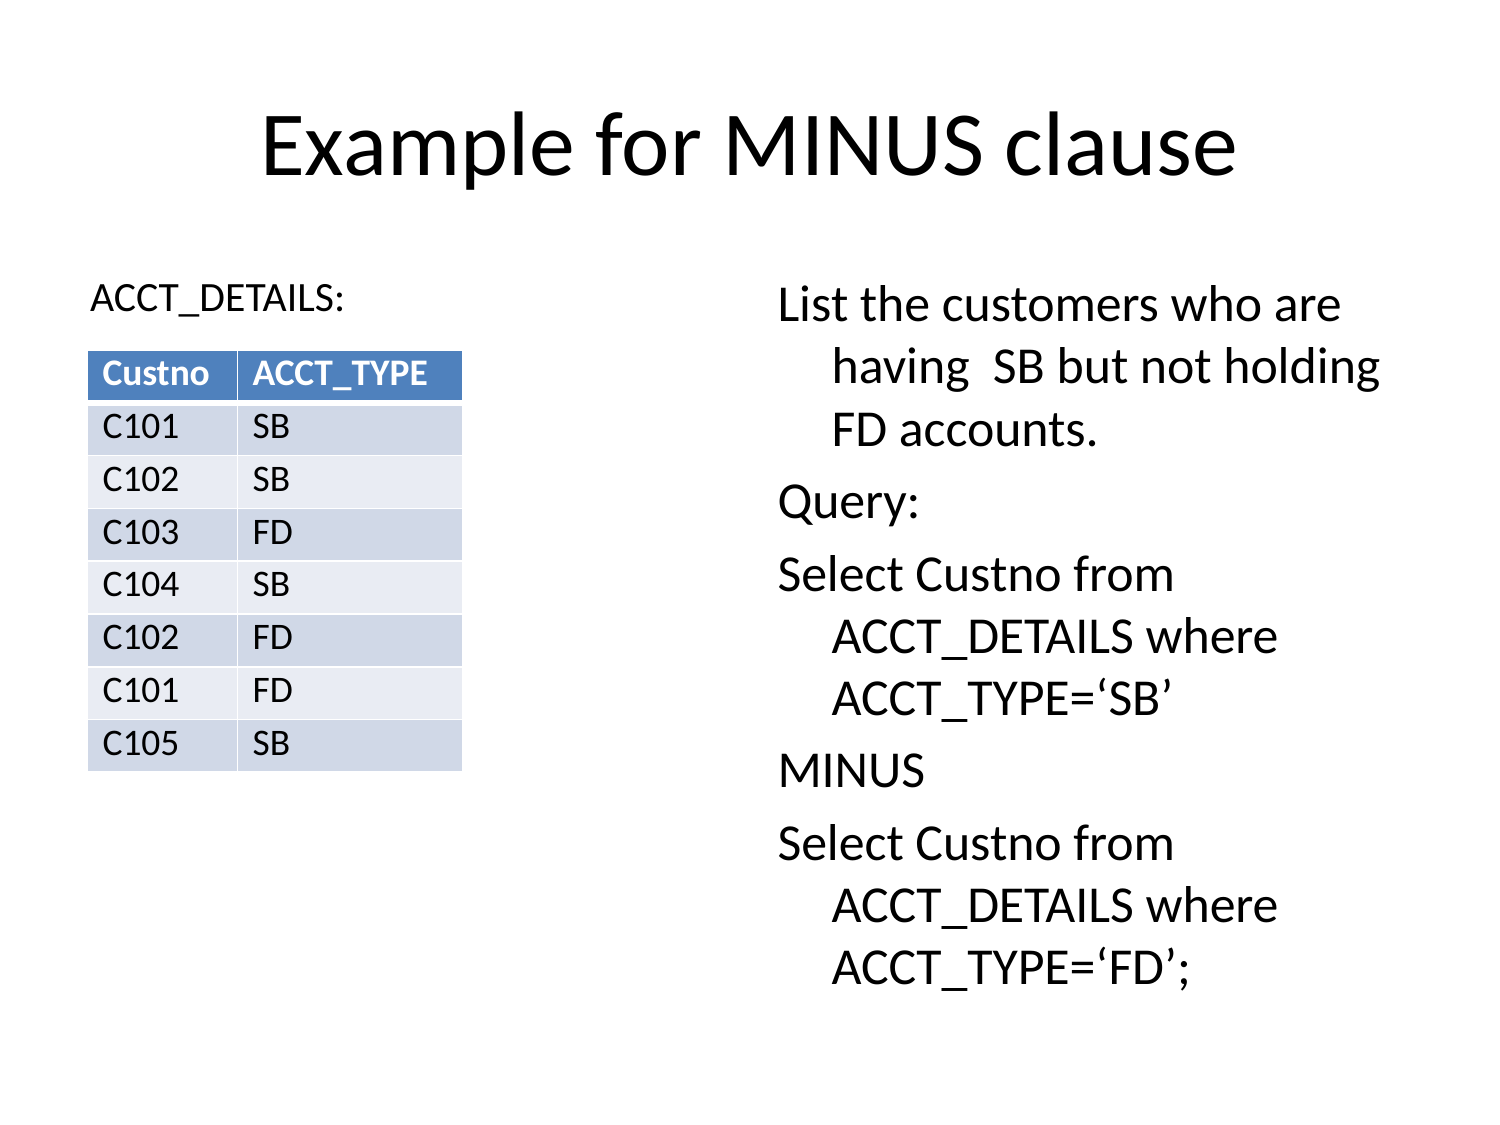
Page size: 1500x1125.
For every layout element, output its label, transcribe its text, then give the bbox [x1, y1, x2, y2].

table_cell FD [238, 615, 462, 666]
title Example for MINUS clause [75, 45, 1425, 233]
table_cell FD [238, 668, 462, 719]
table_cell C104 [88, 562, 237, 613]
table_cell C101 [88, 406, 237, 455]
table_cell SB [238, 406, 462, 455]
table_cell C102 [88, 615, 237, 666]
table_cell SB [238, 562, 462, 613]
table_cell FD [238, 509, 462, 560]
table_cell SB [238, 720, 462, 771]
table_cell C105 [88, 720, 237, 771]
table_cell SB [238, 456, 462, 508]
list ACCT_DETAILS: [75, 262, 738, 1005]
table_cell C103 [88, 509, 237, 560]
list List the customers who are having SB but not holding FD accounts. Query: Select Custno from ACCT_DETAILS where ACCT_TYPE=‘SB’ MINUS Select Custno from ACCT_DETAILS where ACCT_TYPE=‘FD’; [762, 262, 1425, 1005]
table_cell C102 [88, 456, 237, 508]
table_header ACCT_TYPE [238, 351, 462, 400]
table_header Custno [88, 351, 237, 400]
table_cell C101 [88, 668, 237, 719]
